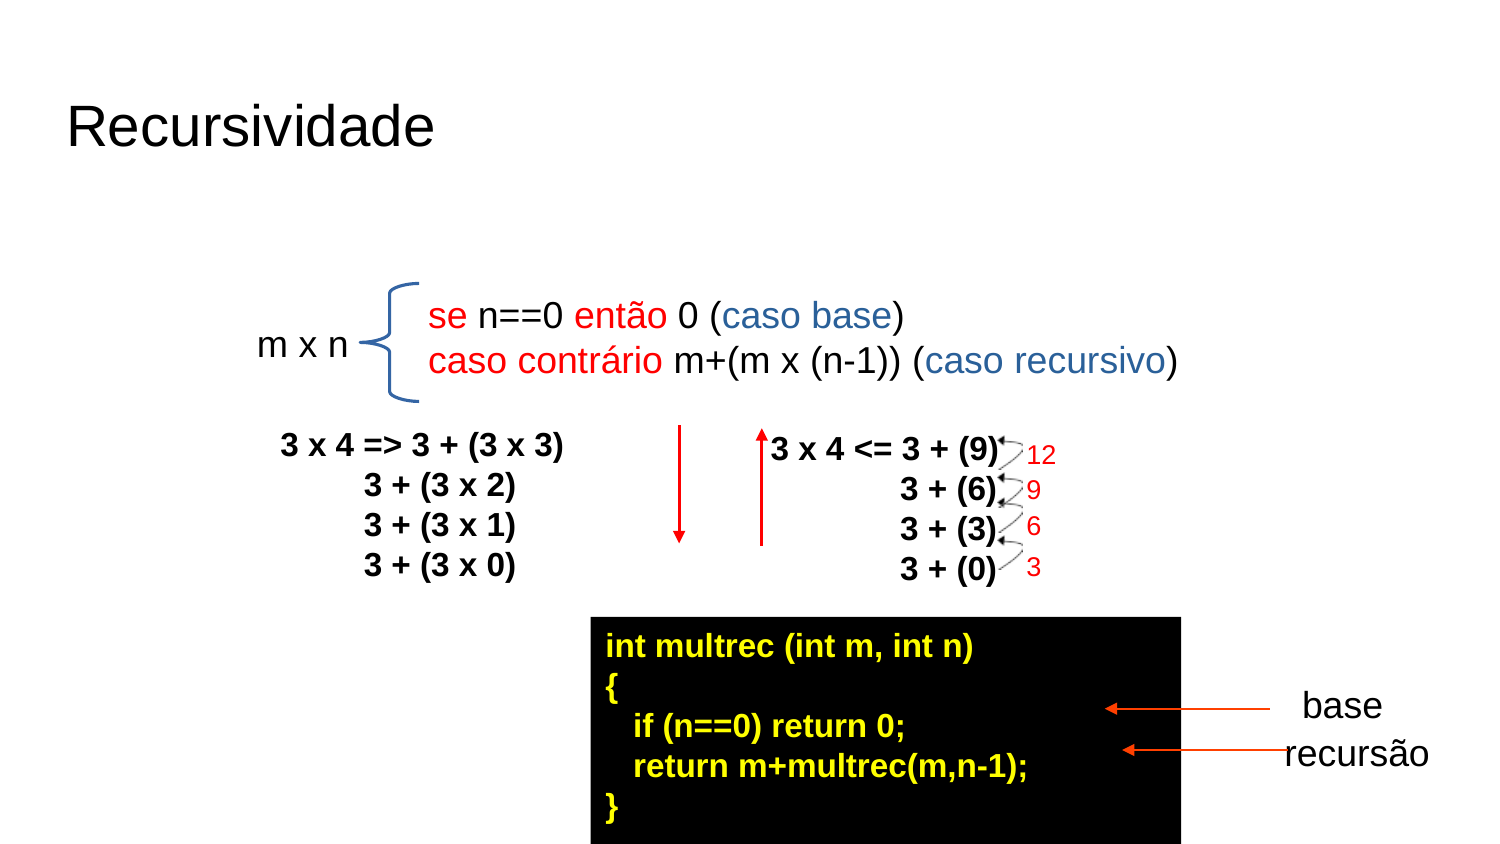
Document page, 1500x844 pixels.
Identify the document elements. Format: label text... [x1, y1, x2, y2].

picture [997, 535, 1023, 571]
text_box [360, 283, 420, 402]
text_box int multrec (int m, int n) { if (n==0) return 0; return m+multrec(m,n-1); } [590, 616, 1182, 844]
text_box m x n [242, 312, 374, 370]
text_box 12 [1011, 429, 1084, 475]
text_box 3 x 4 <= 3 + (9) 3 + (6) 3 + (3) 3 + (0) [755, 419, 1032, 606]
text_box Recursividade [51, 72, 1449, 167]
text_box recursão [1269, 721, 1500, 779]
text_box 9 [1027, 475, 1057, 511]
picture [997, 472, 1023, 533]
text_box se n==0 então 0 (caso base) caso contrário m+(m x (n-1)) (caso recursivo) [420, 283, 1194, 383]
text_box 3 x 4 => 3 + (3 x 3) 3 + (3 x 2) 3 + (3 x 1) 3 + (3 x 0) [265, 416, 696, 645]
text_box 3 [1011, 546, 1057, 587]
picture [997, 435, 1023, 470]
text_box 6 [1027, 511, 1057, 546]
text_box base [1287, 673, 1472, 721]
